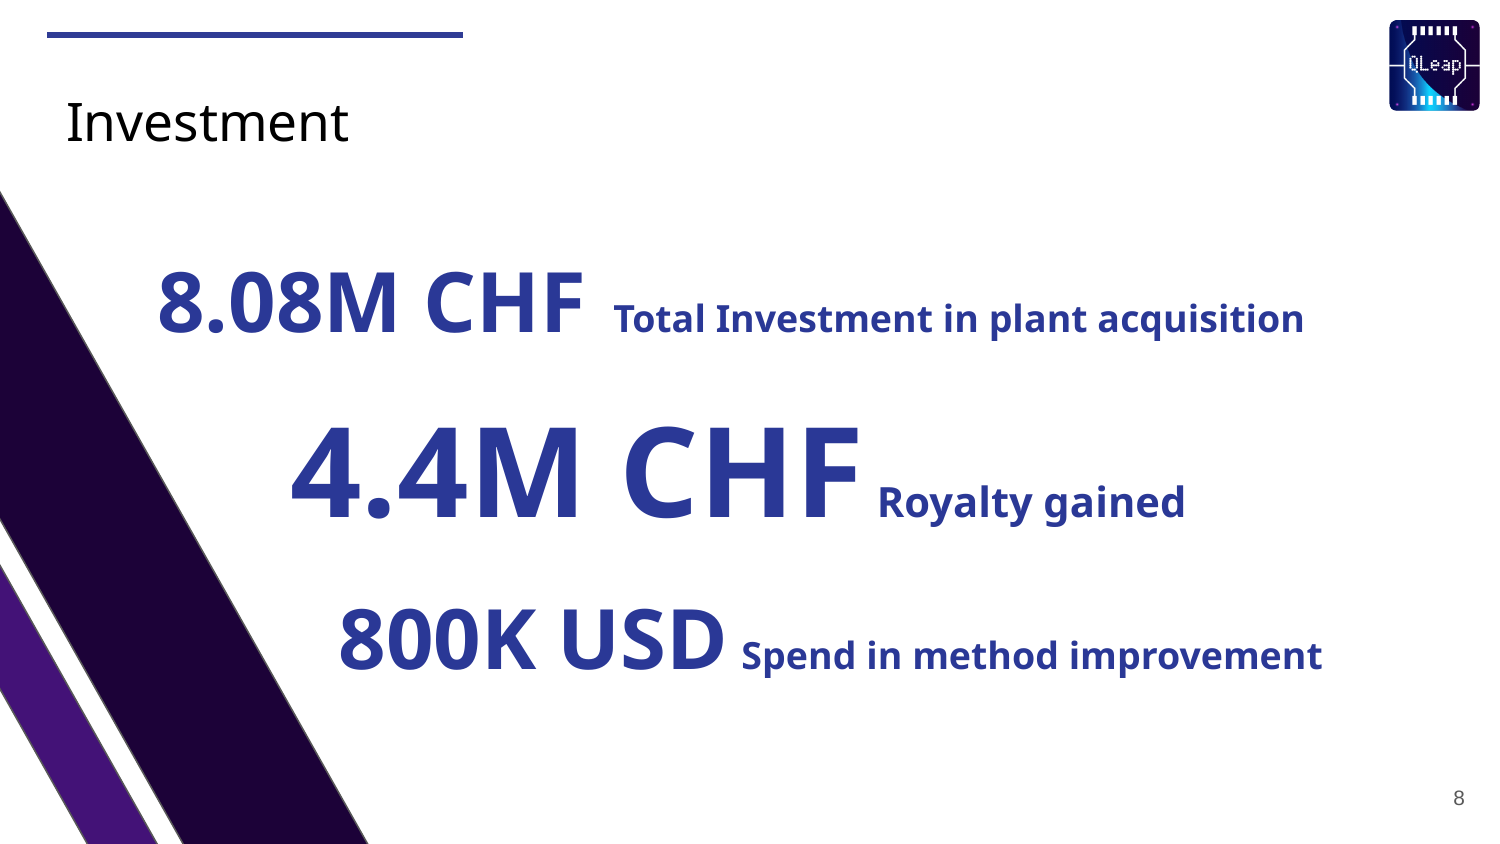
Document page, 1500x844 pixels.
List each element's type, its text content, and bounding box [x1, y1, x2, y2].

title Investment [51, 72, 1449, 167]
slide_number ‹#› [1389, 764, 1480, 830]
picture [1389, 20, 1481, 111]
text_box 800K USD Spend in method improvement [683, 571, 1500, 710]
text_box 8.08M CHF Total Investment in plant acquisition [683, 213, 1411, 352]
text_box 4.4M CHF Royalty gained [683, 377, 1411, 517]
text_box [0, 85, 681, 844]
